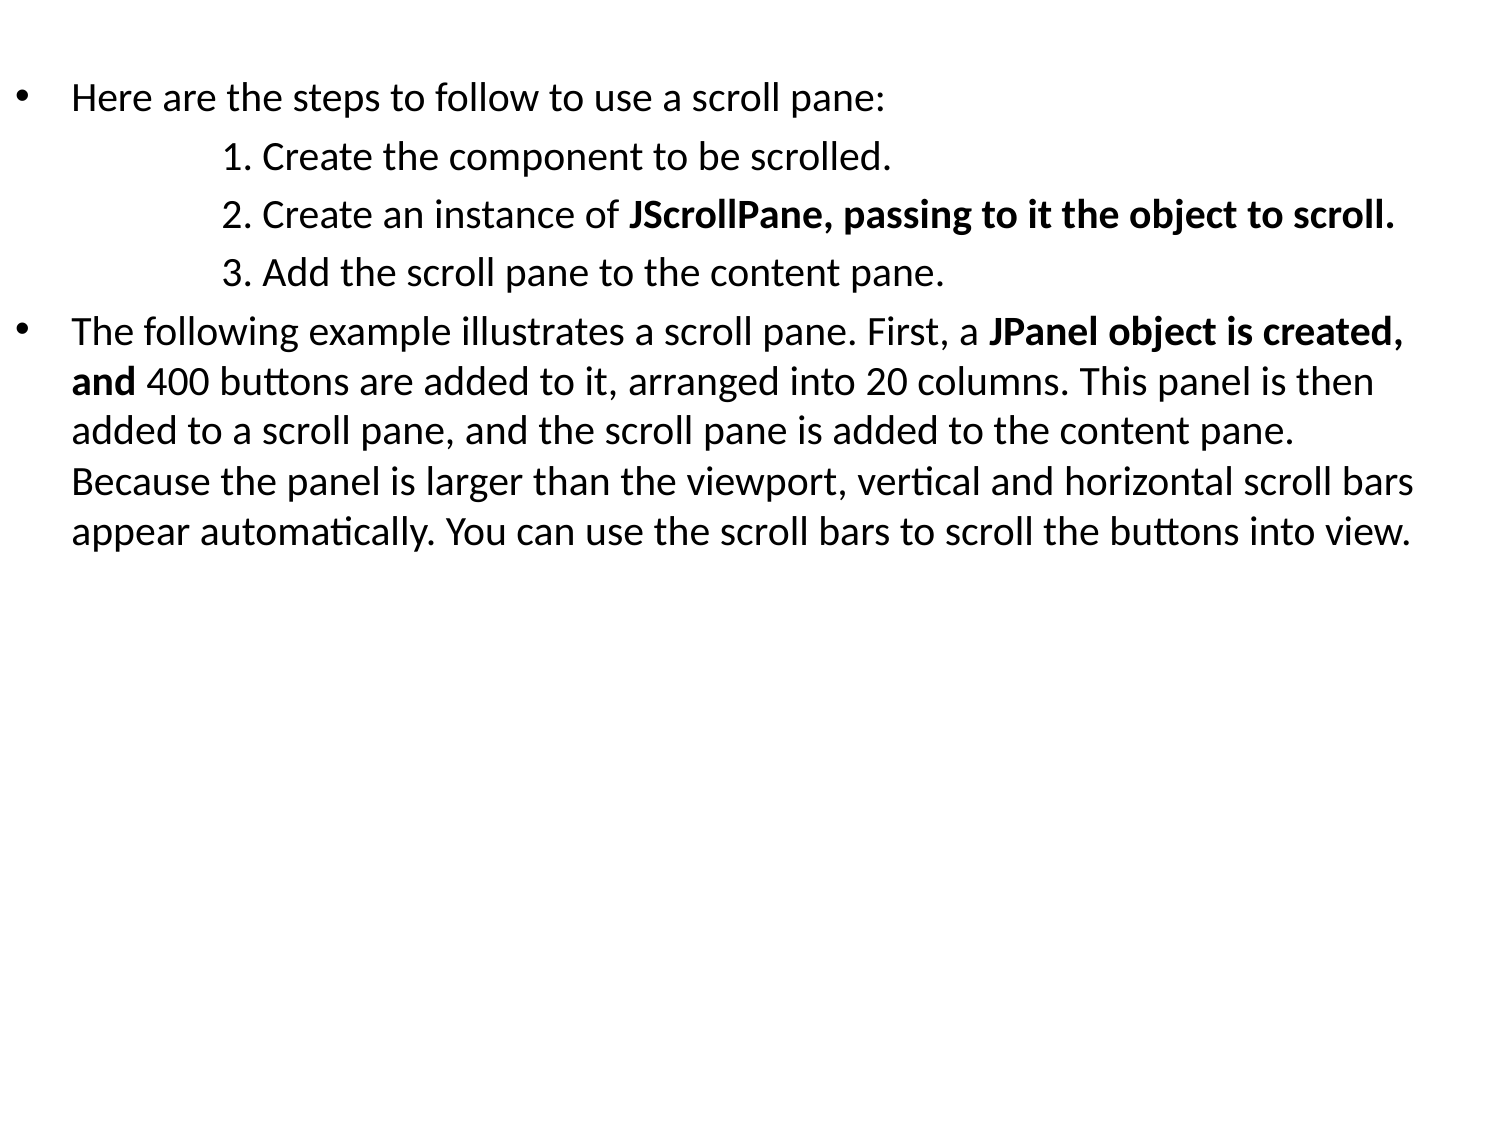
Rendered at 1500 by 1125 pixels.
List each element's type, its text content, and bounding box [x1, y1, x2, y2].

list Here are the steps to follow to use a scroll pane: 1. Create the component to be scrolled. 2. Create an instance of JScrollPane, passing to it the object to scroll. 3. Add the scroll pane to the content pane. The following example illustrates a scroll pane. First, a JPanel object is created, and 400 buttons are added to it, arranged into 20 columns. This panel is then added to a scroll pane, and the scroll pane is added to the content pane. Because the panel is larger than the viewport, vertical and horizontal scroll bars appear automatically. You can use the scroll bars to scroll the buttons into view. [0, 62, 1450, 1125]
